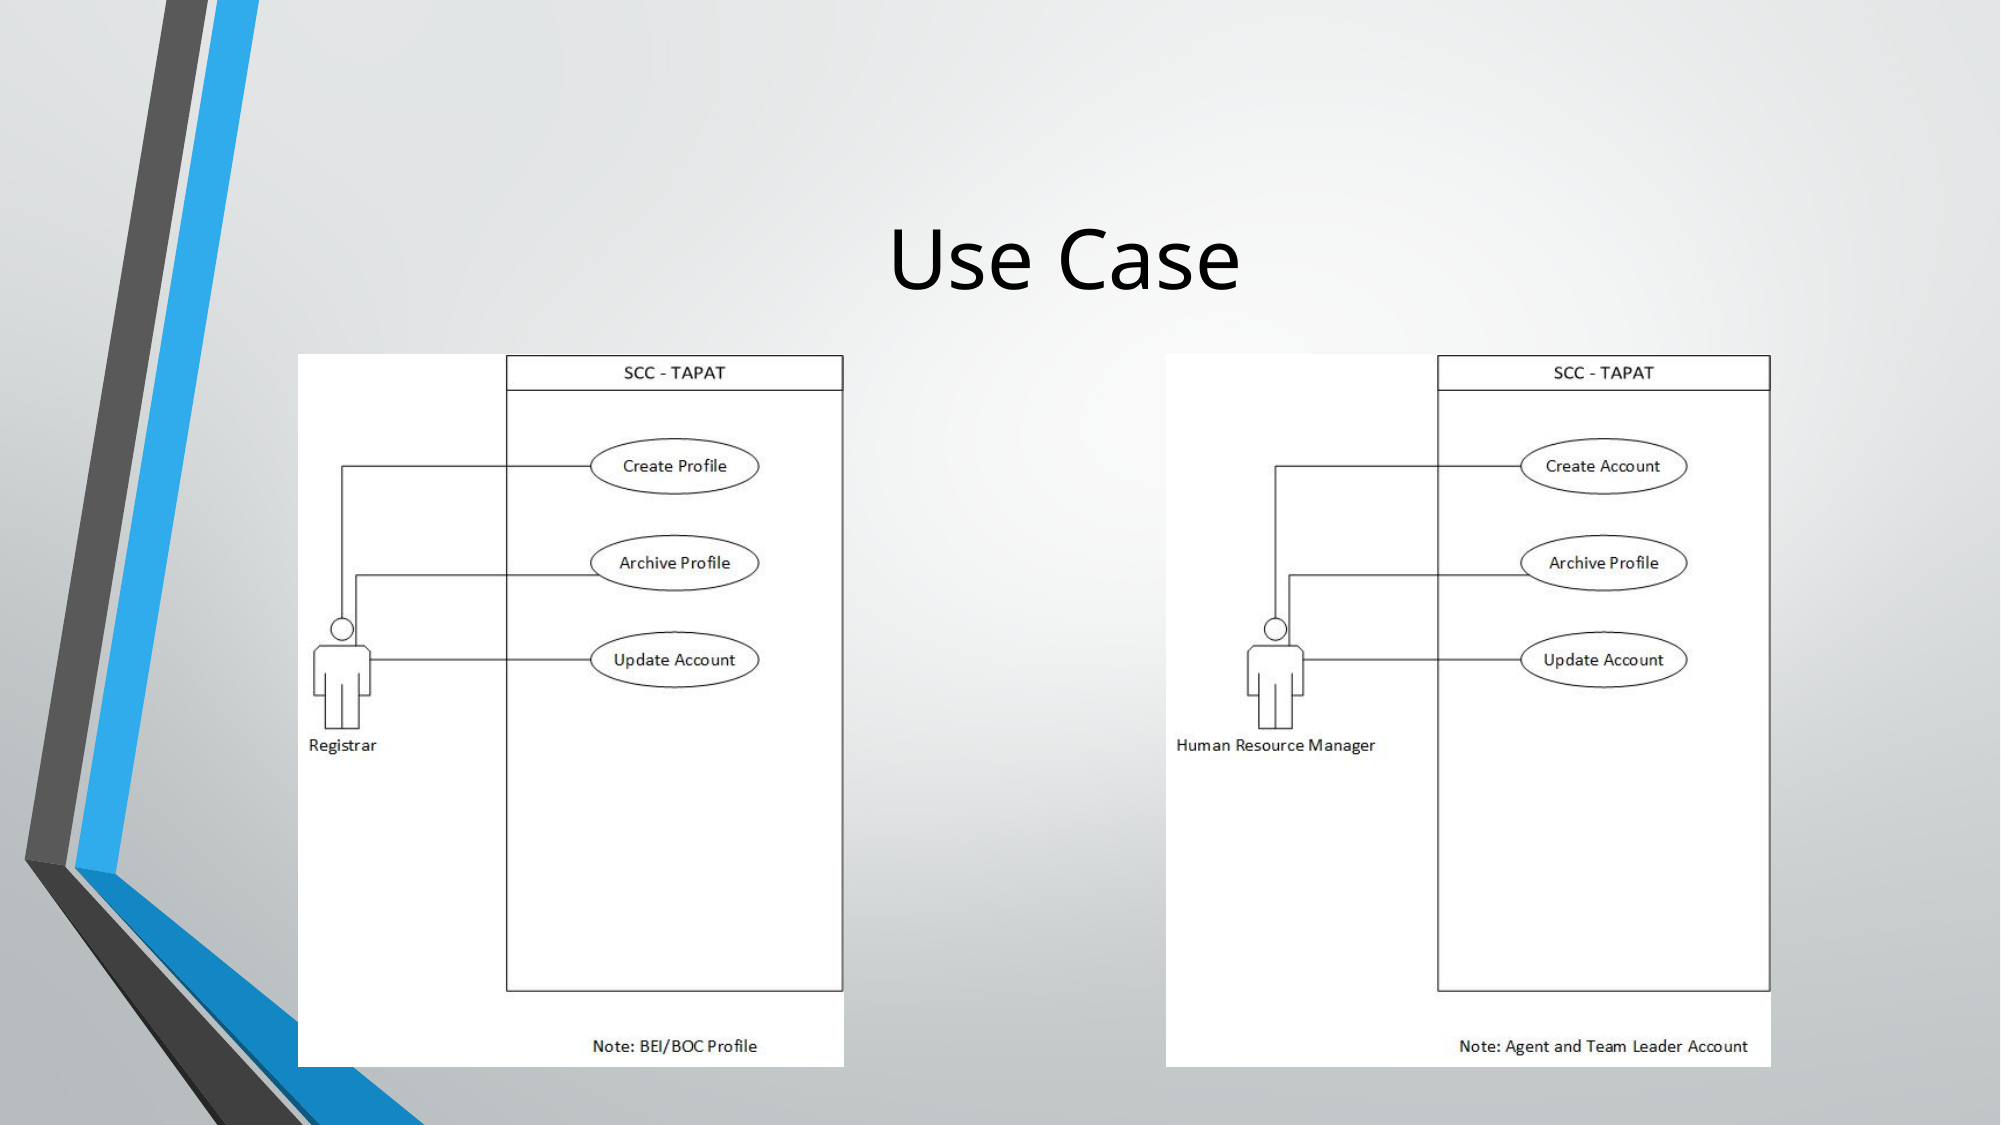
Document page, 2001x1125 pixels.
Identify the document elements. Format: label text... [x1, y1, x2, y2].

title Use Case [243, 112, 1887, 400]
picture [1166, 354, 1771, 1067]
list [297, 354, 844, 1067]
